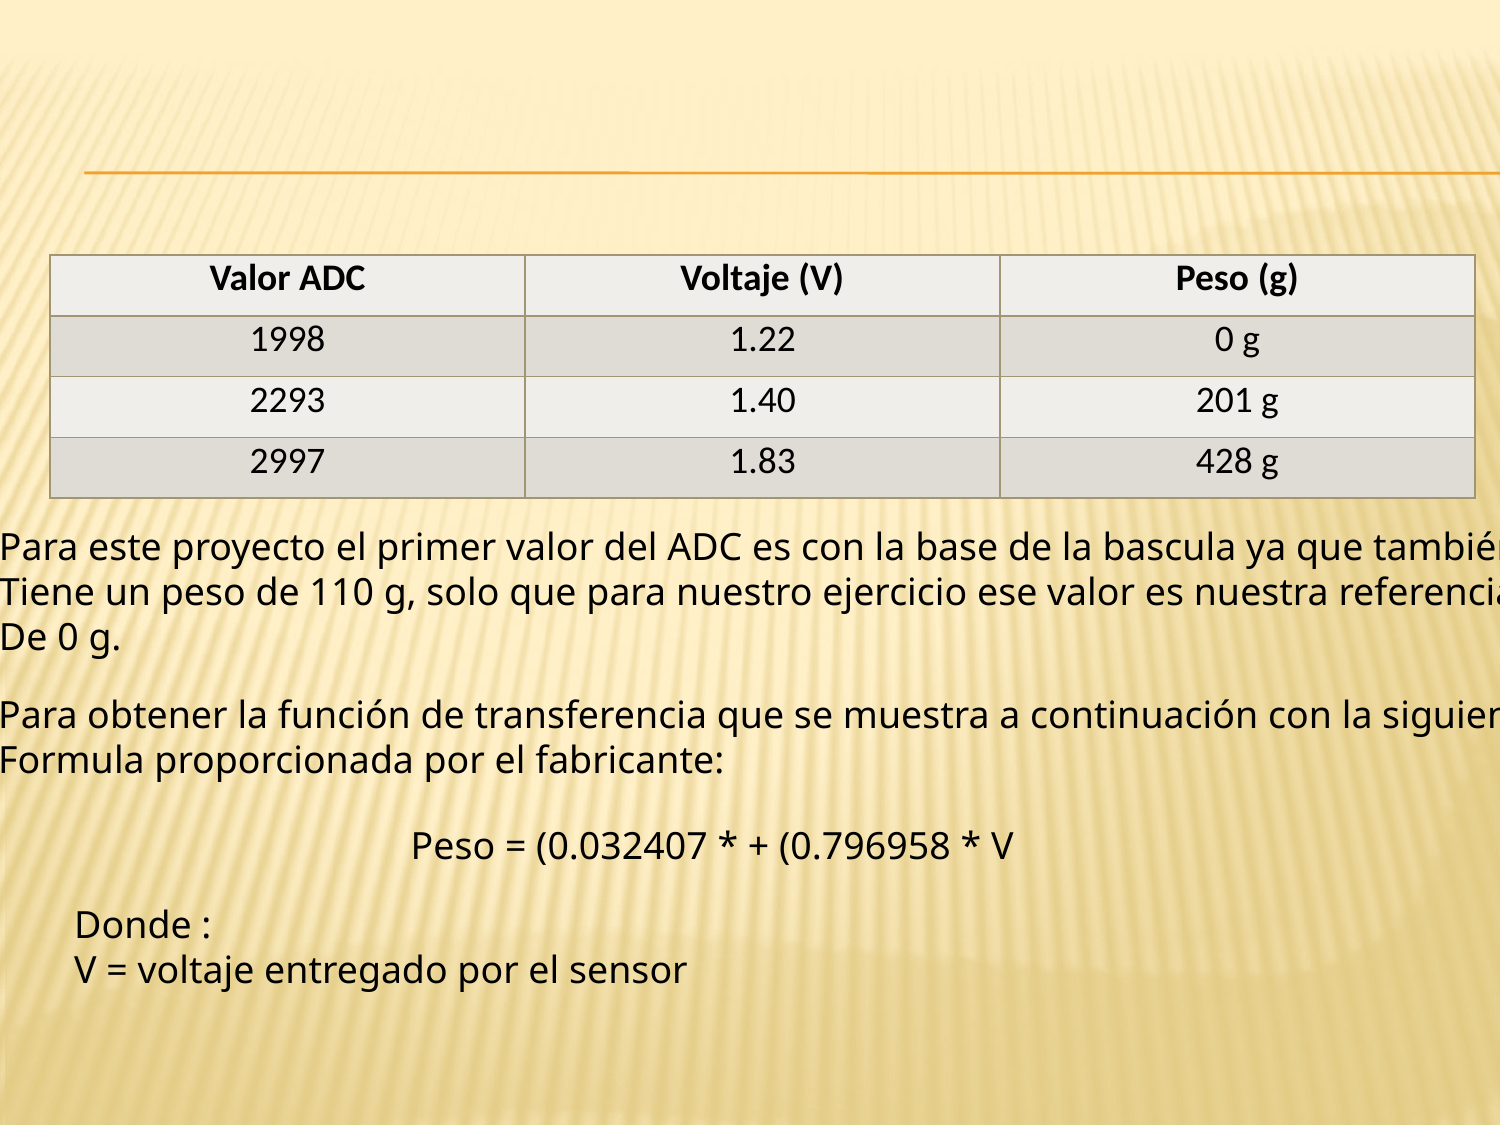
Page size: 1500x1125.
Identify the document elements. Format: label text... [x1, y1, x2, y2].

table_header Valor ADC [51, 256, 524, 315]
text_box Para este proyecto el primer valor del ADC es con la base de la bascula ya que también Tiene un peso de 110 g, solo que para nuestro ejercicio ese valor es nuestra referencia De 0 g. [0, 515, 1500, 665]
table_cell 1.40 [526, 377, 999, 437]
table_cell 0 g [1001, 317, 1474, 376]
table_header Voltaje (V) [526, 256, 999, 315]
text_box Para obtener la función de transferencia que se muestra a continuación con la siguiente Formula proporcionada por el fabricante: [0, 683, 1500, 789]
table_cell 2997 [51, 438, 524, 497]
table_header Peso (g) [1001, 256, 1474, 315]
table_cell 1998 [51, 317, 524, 376]
table_cell 1.83 [526, 438, 999, 497]
table_cell 428 g [1001, 438, 1474, 497]
table_cell 1.22 [526, 317, 999, 376]
text_box Donde : V = voltaje entregado por el sensor [59, 893, 704, 998]
table_cell 201 g [1001, 377, 1474, 437]
table_cell 2293 [51, 377, 524, 437]
